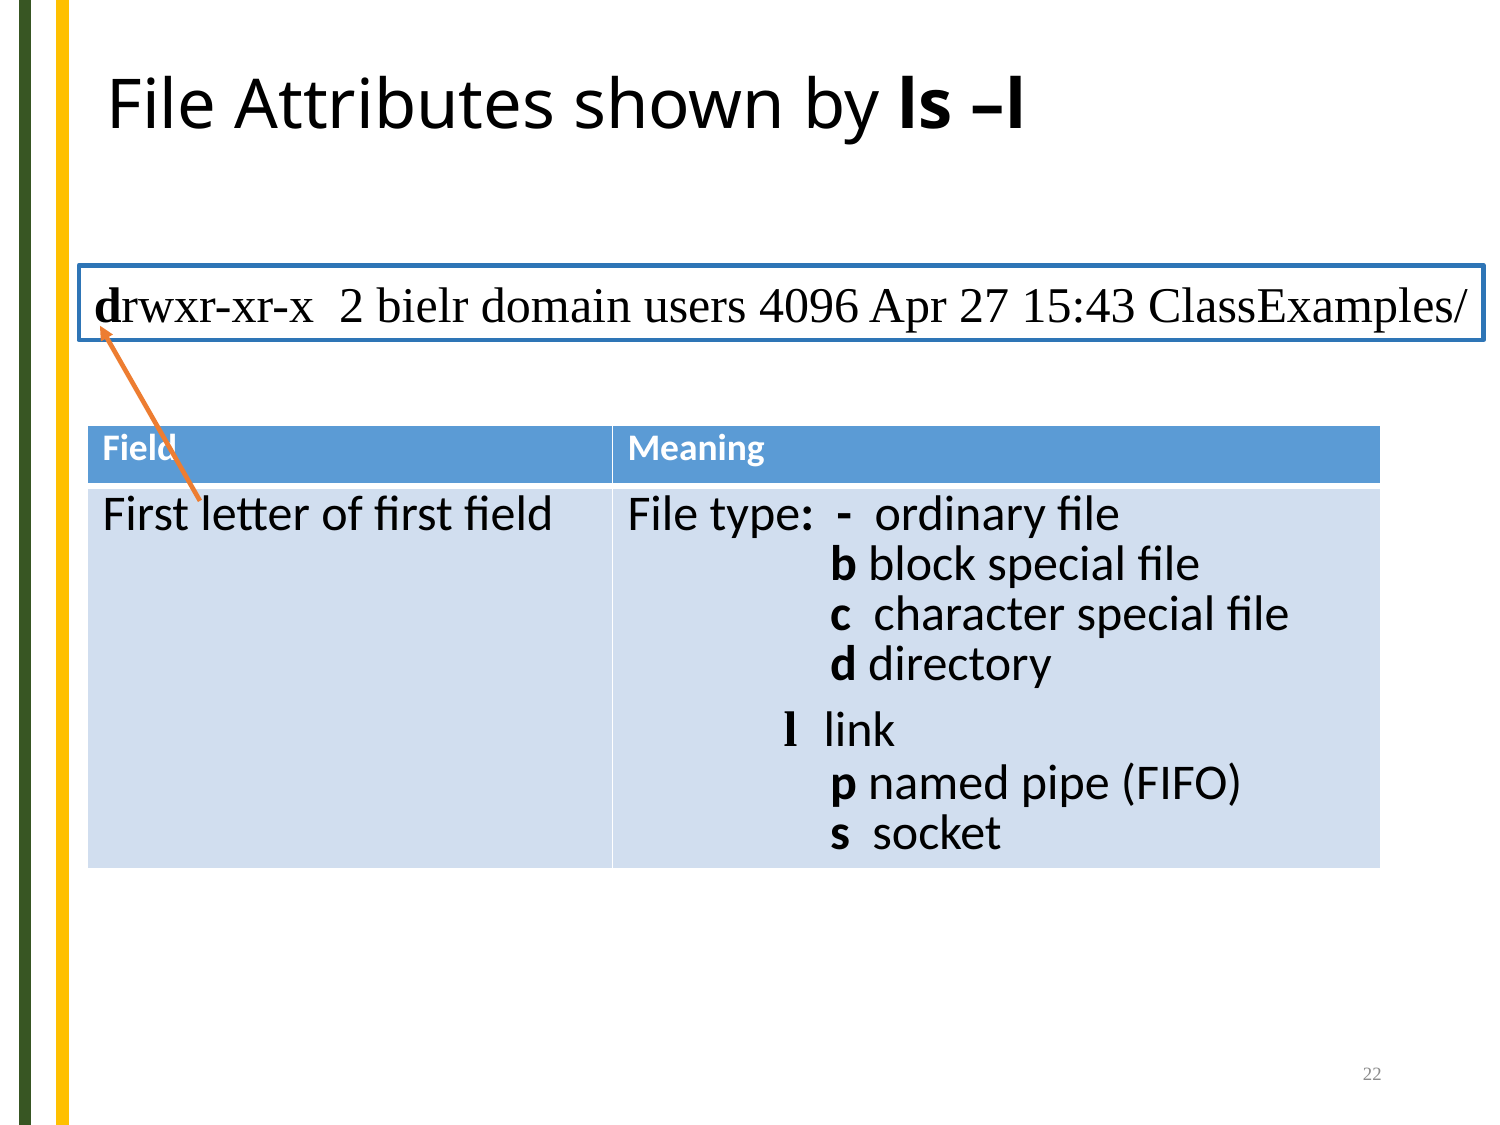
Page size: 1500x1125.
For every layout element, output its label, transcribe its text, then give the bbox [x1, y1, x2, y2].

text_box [99, 325, 200, 501]
text_box drwxr-xr-x 2 bielr domain users 4096 Apr 27 15:43 ClassExamples/ [78, 265, 1484, 340]
title File Attributes shown by ls –l [91, 62, 1386, 150]
table_header Field [88, 426, 99, 483]
table_header Meaning [613, 426, 1380, 483]
table_header Field [200, 426, 612, 483]
table_cell File type: - ordinary file b block special file c character special file d directory l link p named pipe (FIFO) s socket [613, 489, 1380, 868]
table_cell First letter of first field [88, 489, 612, 868]
slide_number 22 [1059, 1042, 1397, 1103]
